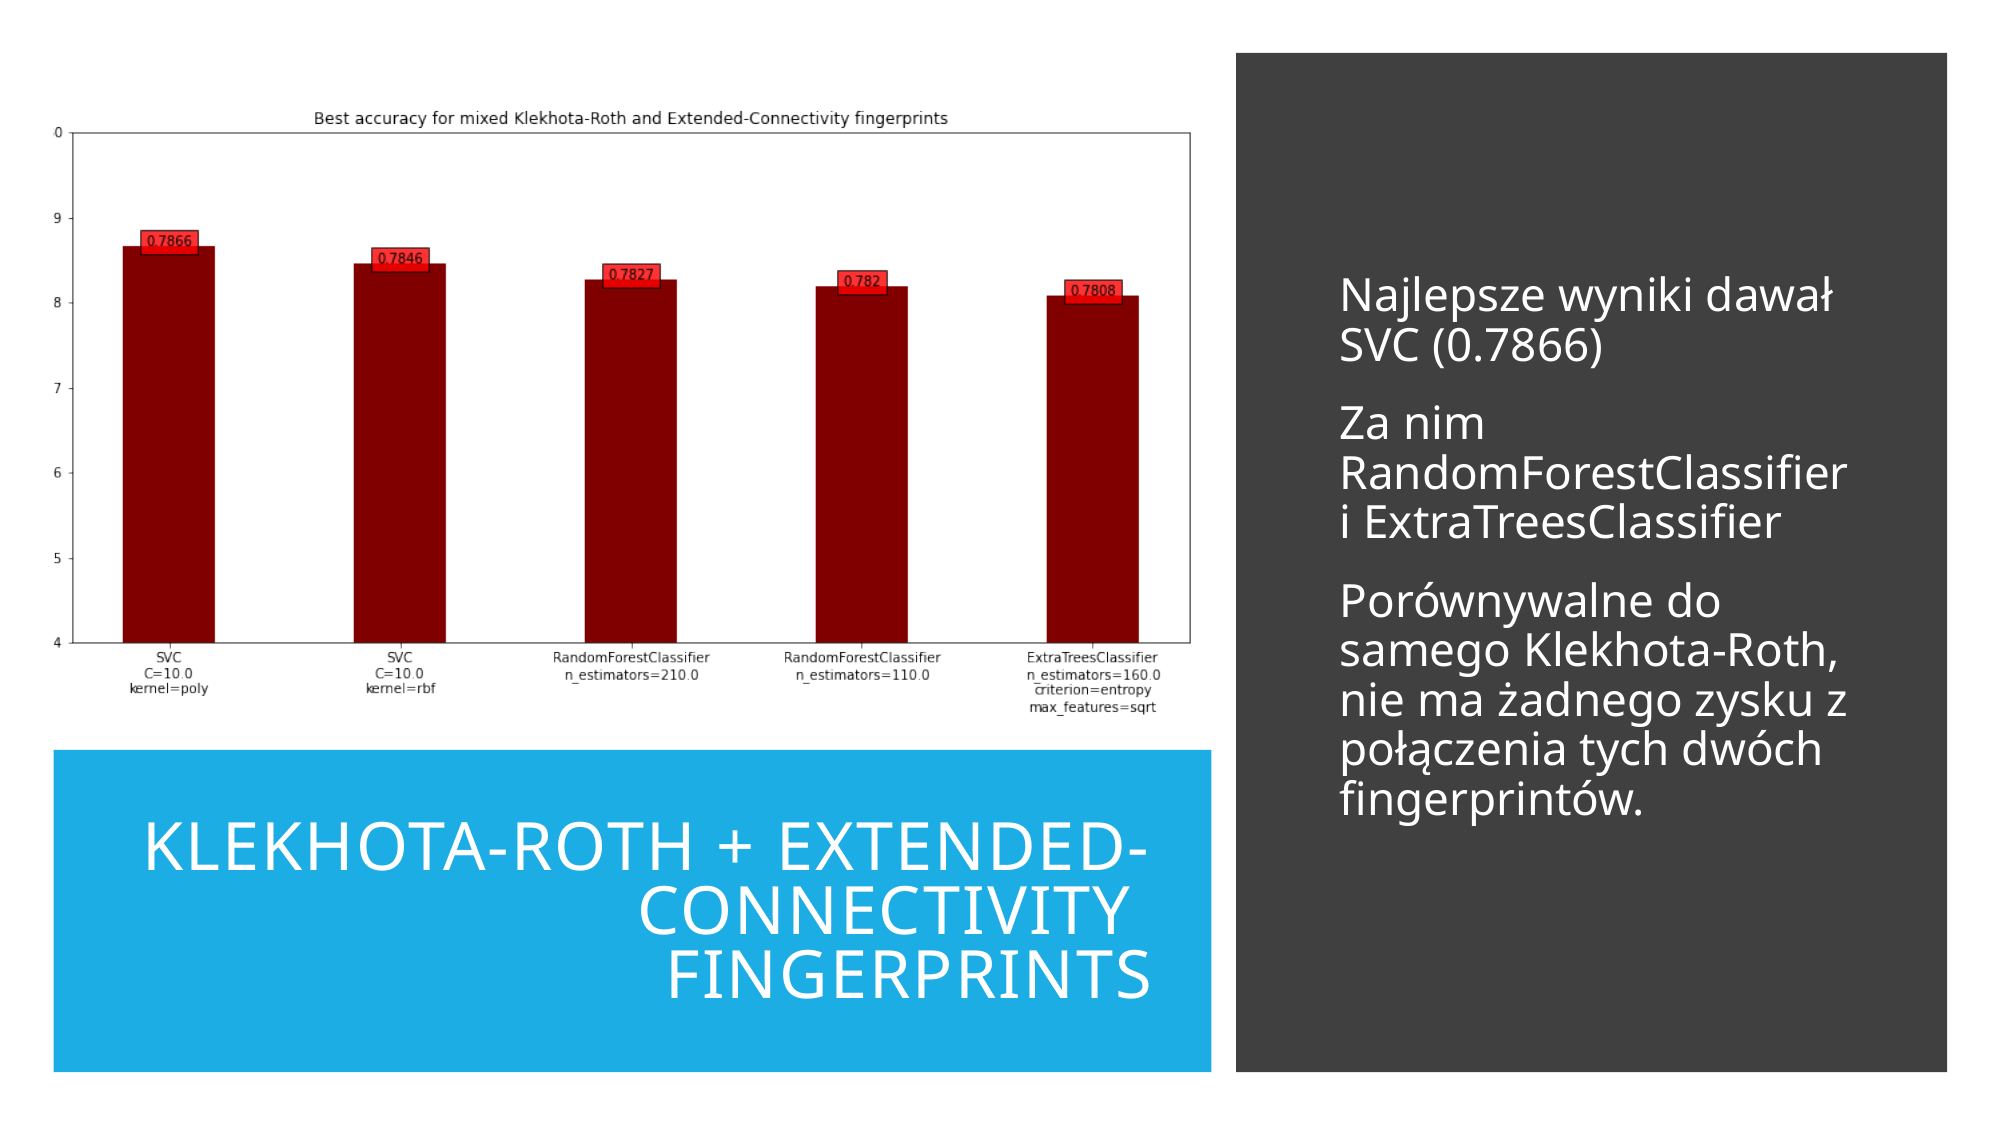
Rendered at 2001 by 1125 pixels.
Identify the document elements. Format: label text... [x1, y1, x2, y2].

title Klekhota-Roth + Extended-connectivity Fingerprints [85, 782, 1168, 1049]
text_box [1235, 51, 1948, 1074]
text_box [52, 749, 1213, 1073]
list Najlepsze wyniki dawał SVC (0.7866) Za nim RandomForestClassifier i ExtraTreesClassifier Porównywalne do samego Klekhota-Roth, nie ma żadnego zysku z połączenia tych dwóch fingerprintów. [1317, 150, 1879, 947]
picture [53, 52, 1212, 727]
